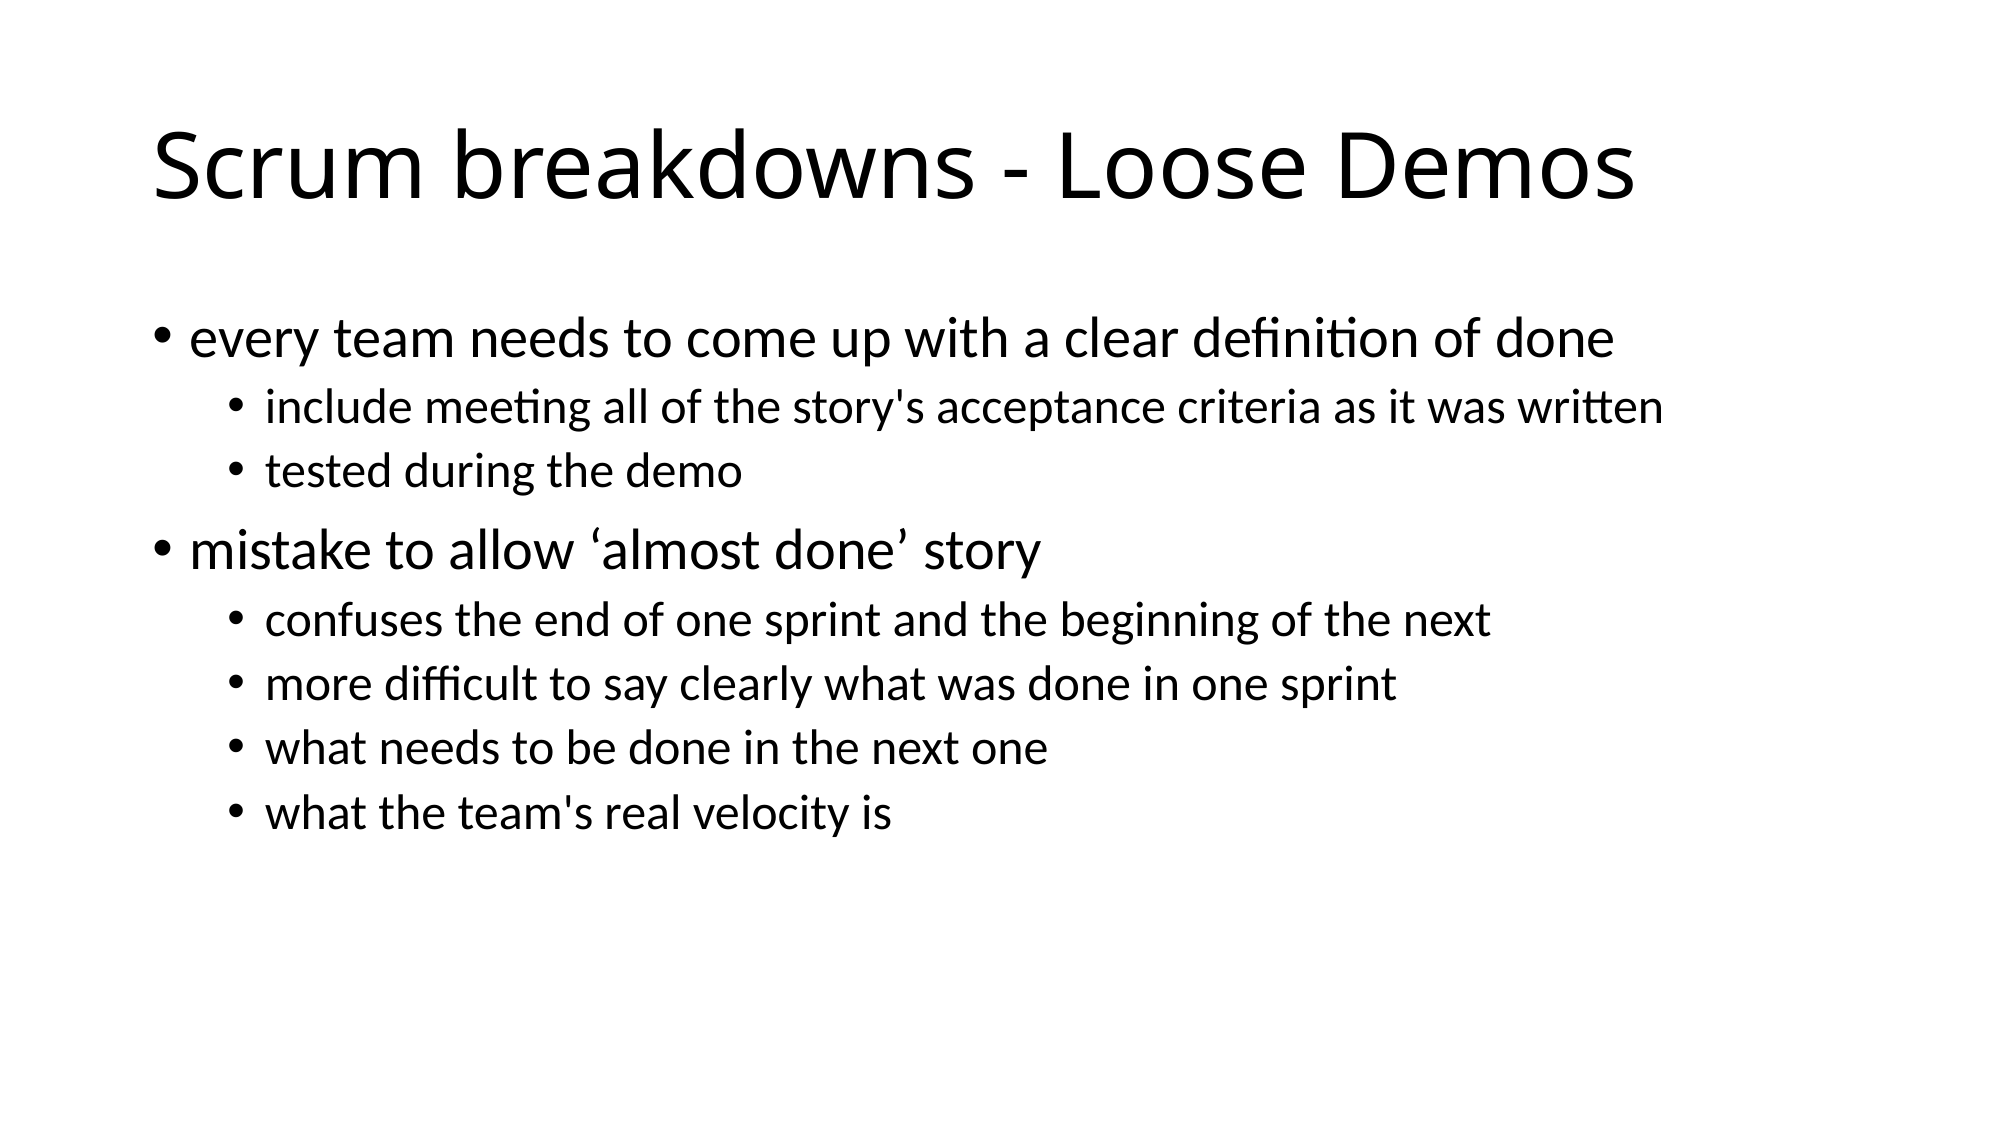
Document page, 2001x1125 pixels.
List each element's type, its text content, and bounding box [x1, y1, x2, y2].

title Scrum breakdowns - Loose Demos [137, 59, 1863, 278]
list every team needs to come up with a clear definition of done include meeting all of the story's acceptance criteria as it was written tested during the demo mistake to allow ‘almost done’ story confuses the end of one sprint and the beginning of the next more difficult to say clearly what was done in one sprint what needs to be done in the next one what the team's real velocity is [137, 299, 1863, 1014]
